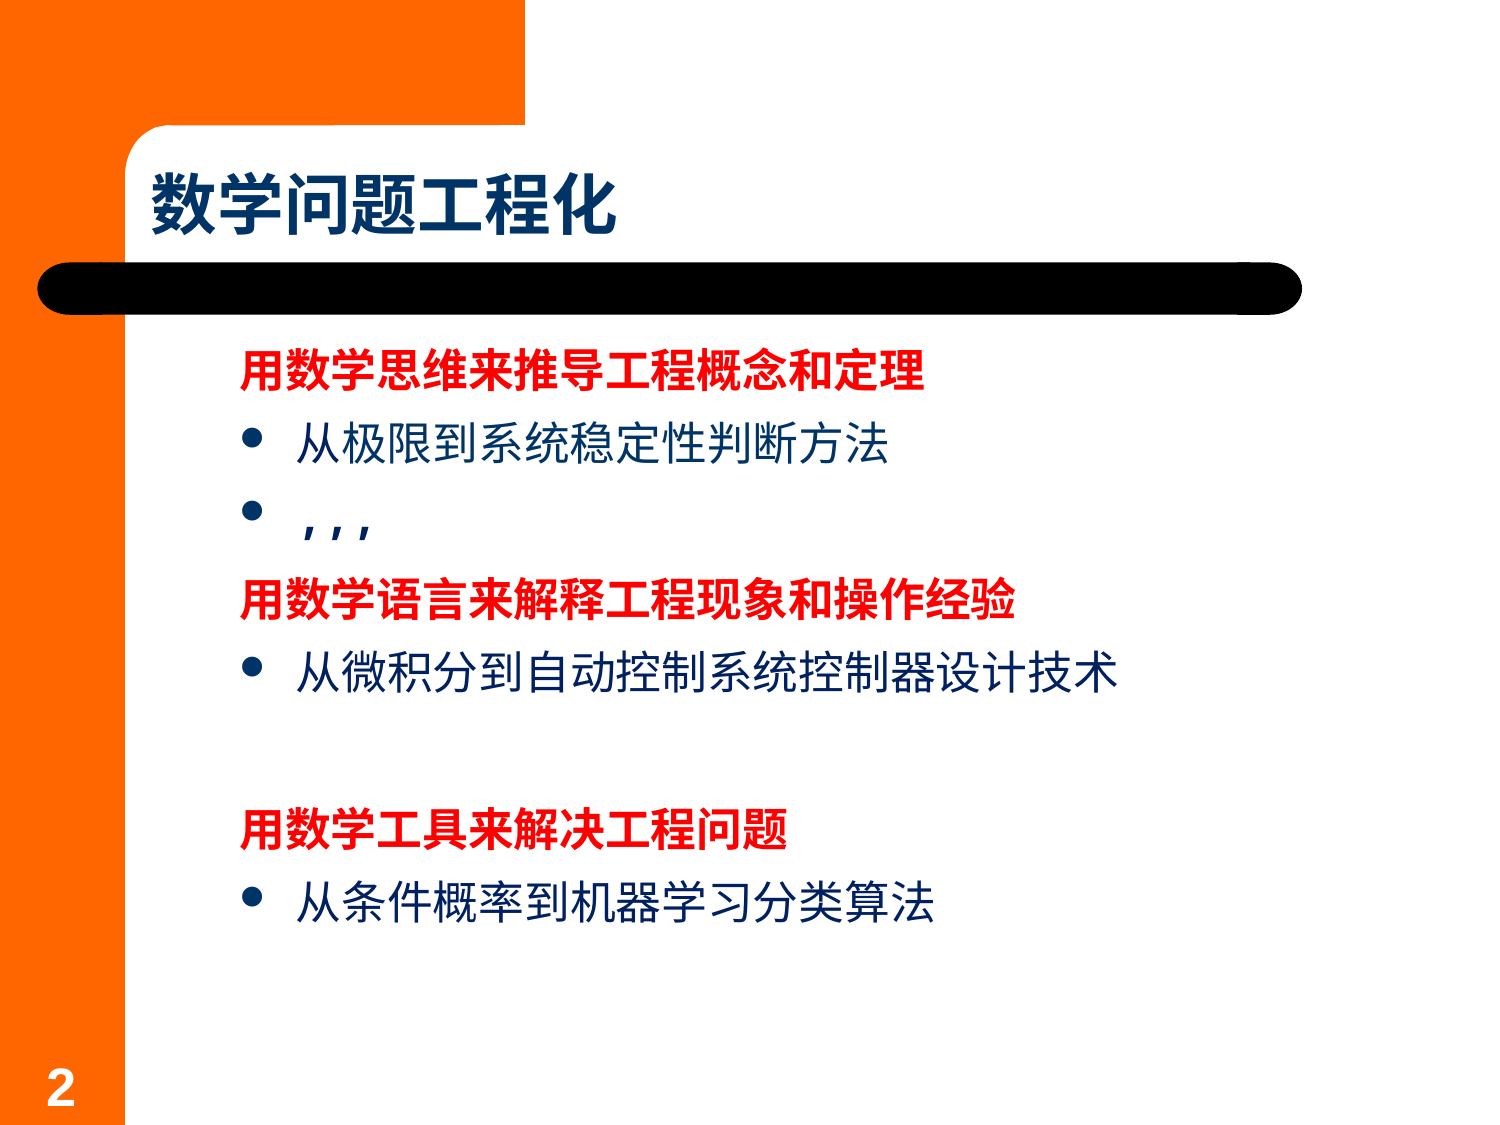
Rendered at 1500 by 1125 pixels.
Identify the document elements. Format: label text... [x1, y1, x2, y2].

title 数学问题工程化 [135, 113, 1446, 252]
slide_number 2 [13, 1044, 111, 1125]
